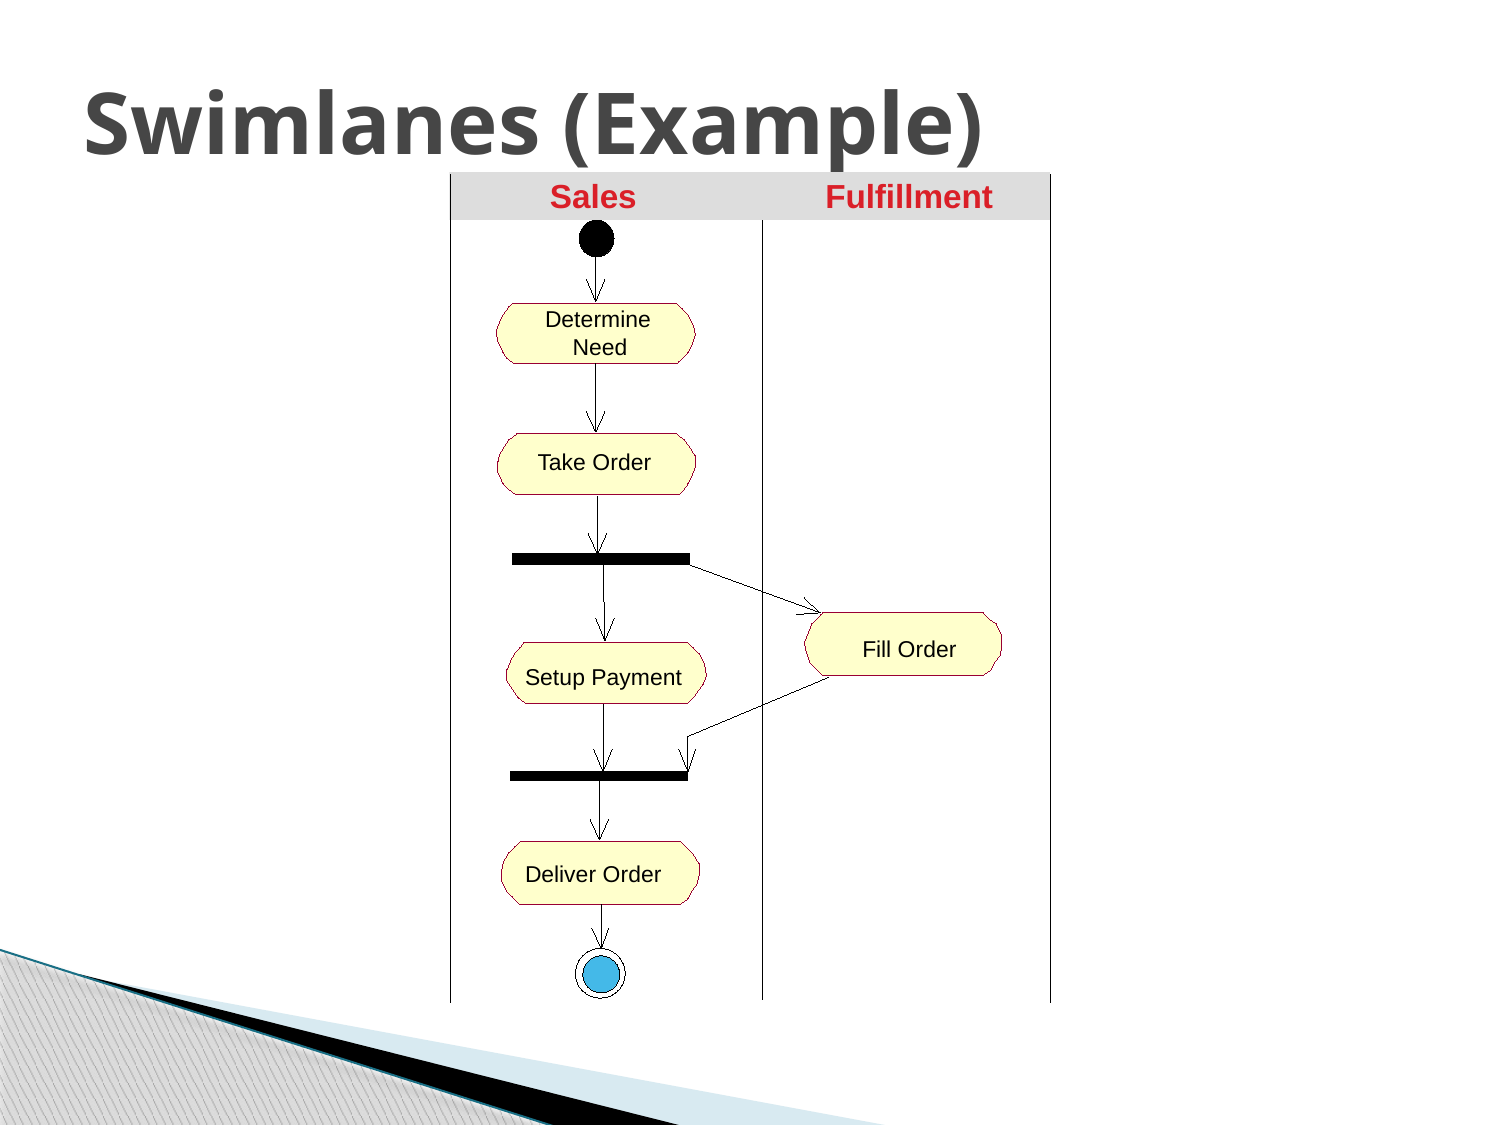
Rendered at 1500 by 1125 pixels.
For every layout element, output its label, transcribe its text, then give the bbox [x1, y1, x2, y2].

text_box Determine [544, 304, 658, 333]
text_box [597, 496, 607, 553]
text_box Sales [549, 174, 637, 215]
text_box Setup Payment [525, 662, 700, 691]
text_box [510, 771, 688, 781]
text_box [497, 433, 696, 495]
text_box [757, 172, 1050, 220]
title Swimlanes (Example) [69, 45, 1344, 196]
text_box Take Order [537, 447, 675, 475]
text_box [603, 564, 615, 641]
text_box [579, 220, 615, 257]
text_box [687, 677, 829, 772]
text_box Deliver Order [524, 859, 688, 888]
text_box [603, 704, 613, 771]
text_box [582, 955, 620, 993]
text_box [595, 256, 605, 301]
text_box [595, 363, 605, 432]
text_box [599, 780, 609, 839]
text_box Fulfillment [825, 174, 994, 215]
text_box [506, 642, 707, 704]
text_box [501, 841, 700, 905]
text_box Need [572, 332, 628, 361]
text_box Fill Order [862, 634, 957, 663]
text_box [804, 612, 1002, 676]
text_box [449, 172, 757, 220]
text_box [575, 948, 626, 999]
text_box [601, 904, 609, 948]
text_box [496, 303, 696, 364]
text_box [689, 564, 820, 612]
text_box [512, 553, 690, 565]
